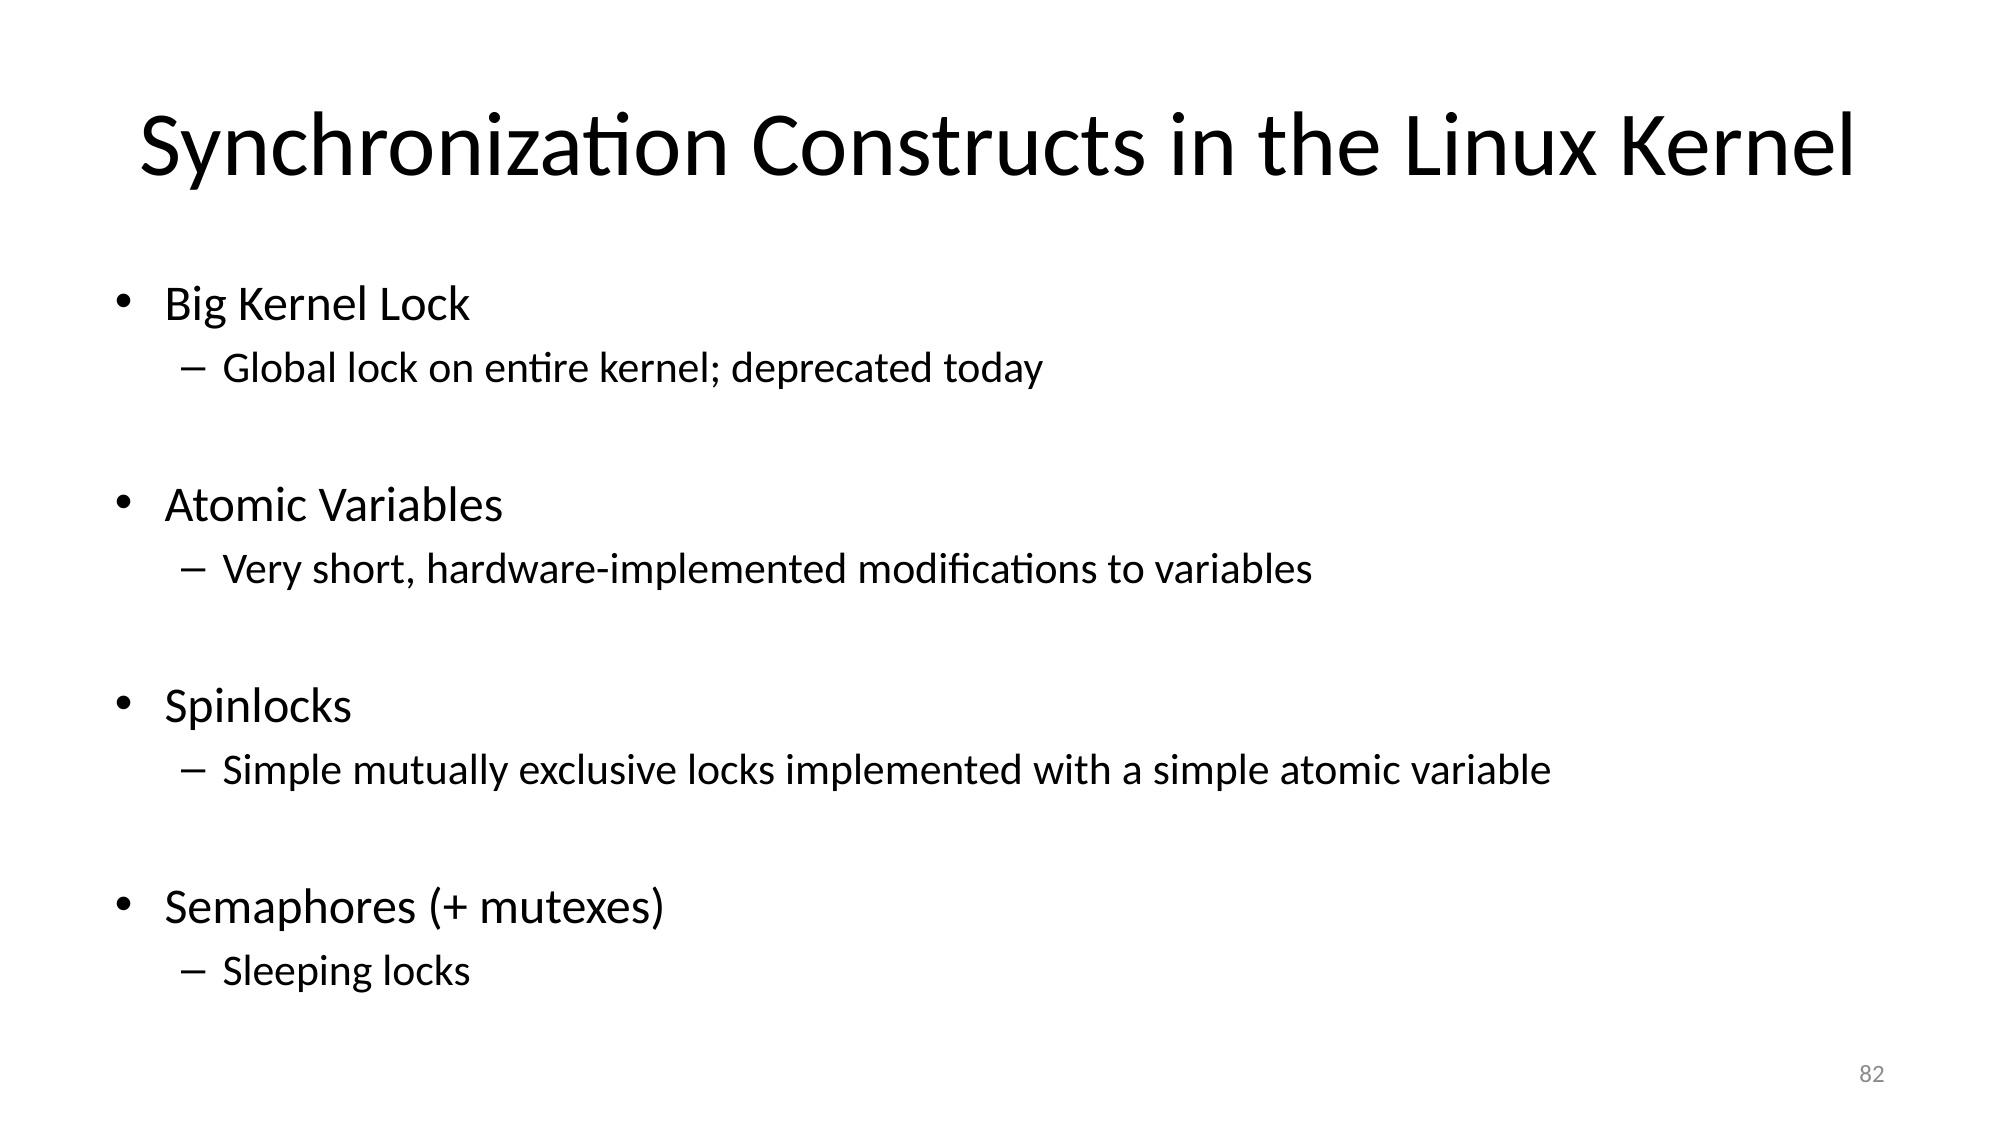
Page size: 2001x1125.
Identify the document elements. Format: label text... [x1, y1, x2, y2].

list Big Kernel Lock Global lock on entire kernel; deprecated today Atomic Variables Very short, hardware-implemented modifications to variables Spinlocks Simple mutually exclusive locks implemented with a simple atomic variable Semaphores (+ mutexes) Sleeping locks [99, 262, 1900, 1005]
title Synchronization Constructs in the Linux Kernel [99, 45, 1900, 233]
slide_number 82 [1433, 1042, 1900, 1103]
